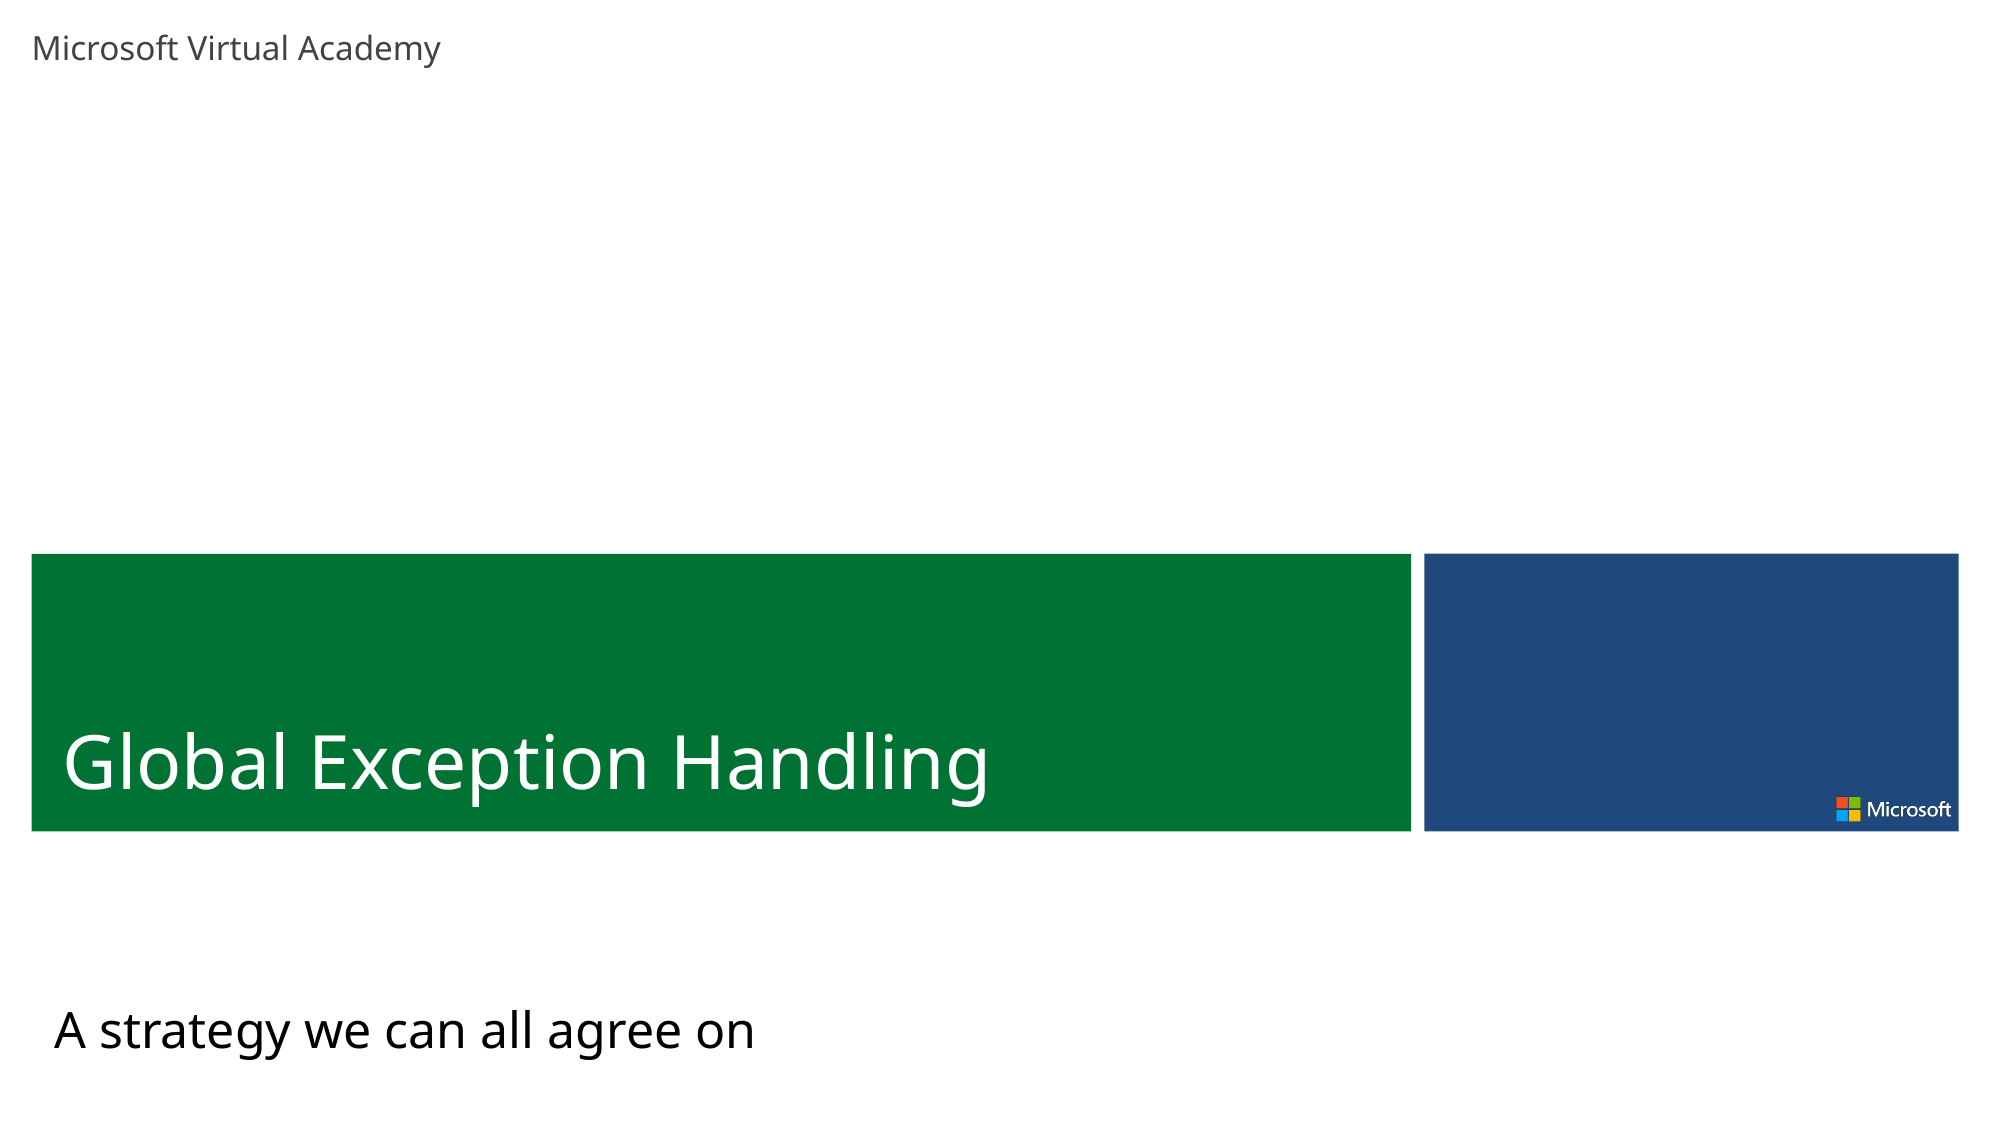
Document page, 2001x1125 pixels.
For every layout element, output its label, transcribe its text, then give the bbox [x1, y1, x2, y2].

subtitle A strategy we can all agree on [31, 841, 1412, 1082]
picture [1834, 790, 1956, 827]
list Global Exception Handling [47, 568, 1396, 813]
